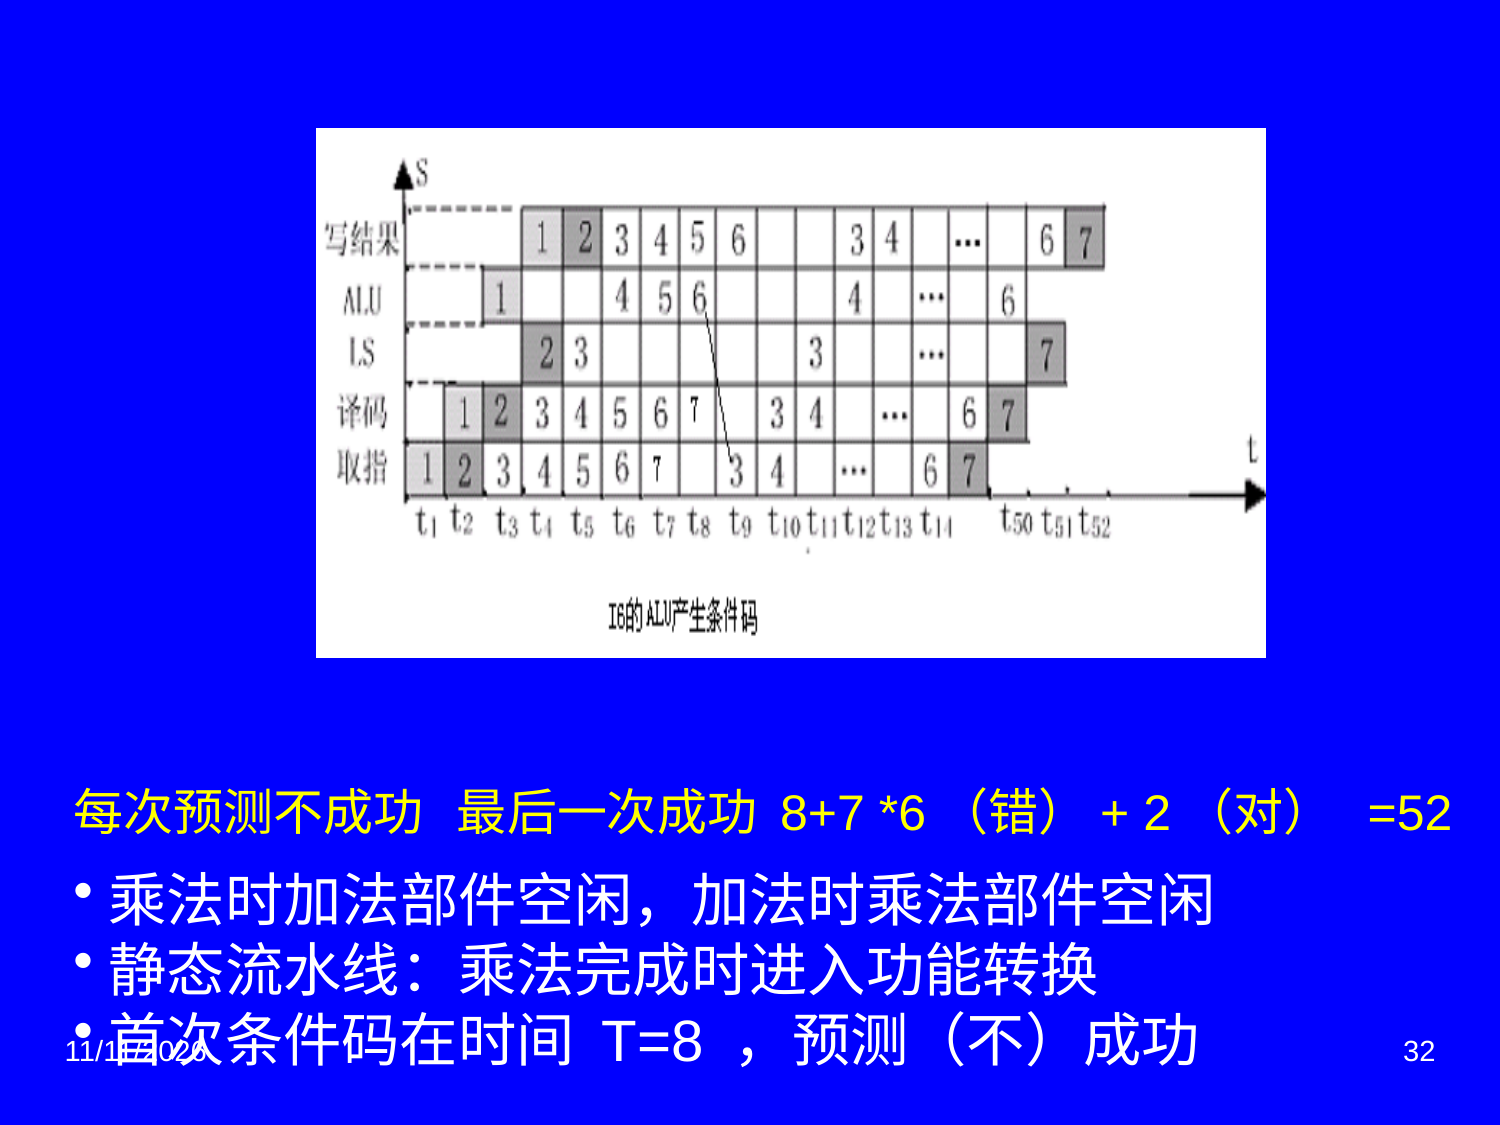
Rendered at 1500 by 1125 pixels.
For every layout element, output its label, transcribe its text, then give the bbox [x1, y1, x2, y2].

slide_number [49, 1024, 426, 1103]
text_box 乘法时加法部件空闲，加法时乘法部件空闲 静态流水线：乘法完成时进入功能转换 首次条件码在时间 T=8 ，预测（不）成功 [58, 855, 1418, 1081]
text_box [316, 128, 1266, 658]
text_box 每次预测不成功 最后一次成功 8+7 *6（错）+ 2（对） =52 [58, 773, 1500, 969]
slide_number 32 [1074, 1024, 1451, 1103]
